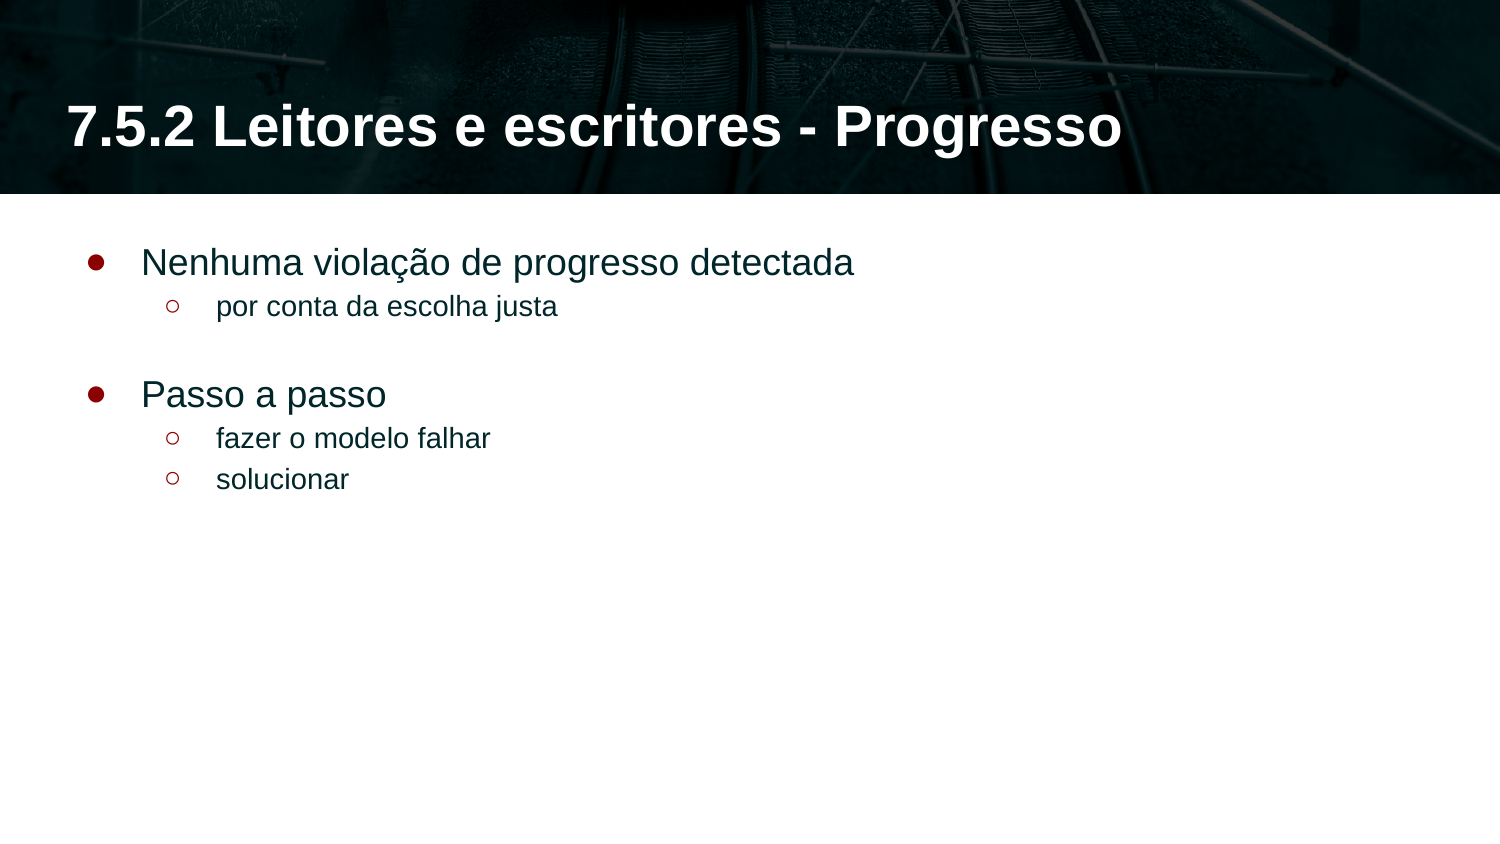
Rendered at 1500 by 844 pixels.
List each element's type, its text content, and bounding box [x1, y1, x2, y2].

title 7.5.2 Leitores e escritores - Progresso [51, 72, 1449, 167]
picture [0, 0, 1500, 194]
list Nenhuma violação de progresso detectada por conta da escolha justa Passo a passo fazer o modelo falhar solucionar [51, 215, 1449, 777]
